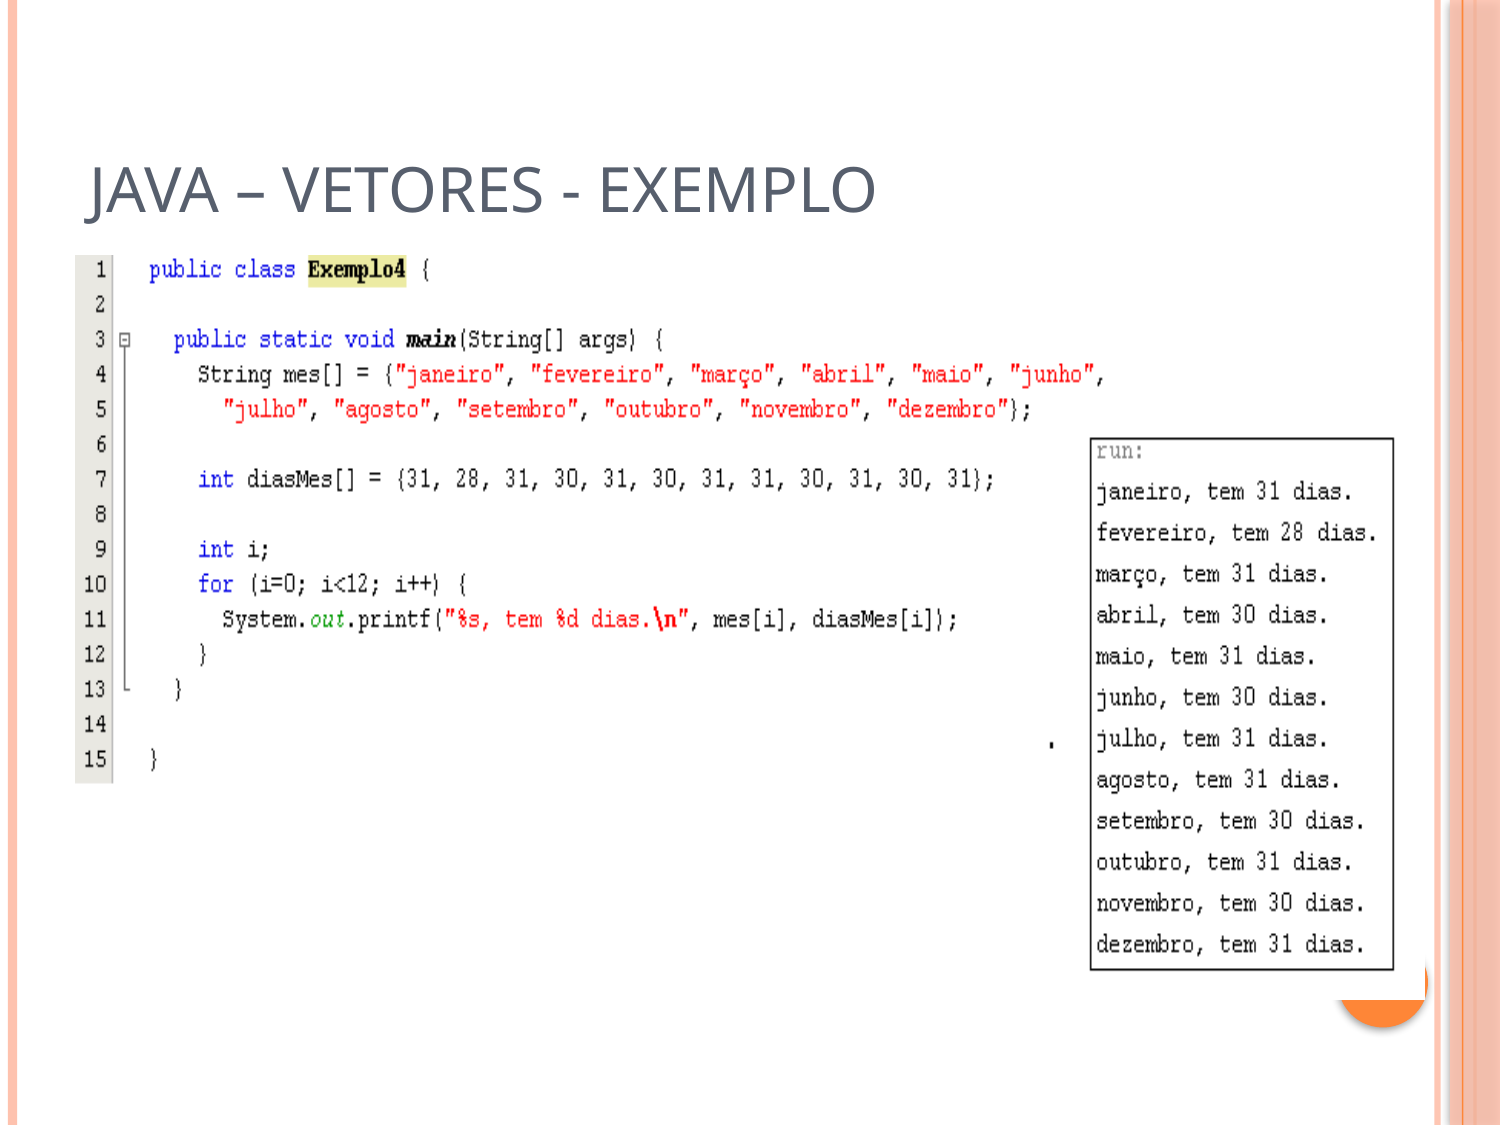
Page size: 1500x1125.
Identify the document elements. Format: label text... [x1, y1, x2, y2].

title Java – Vetores - Exemplo [75, 45, 1300, 233]
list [74, 254, 1426, 1000]
